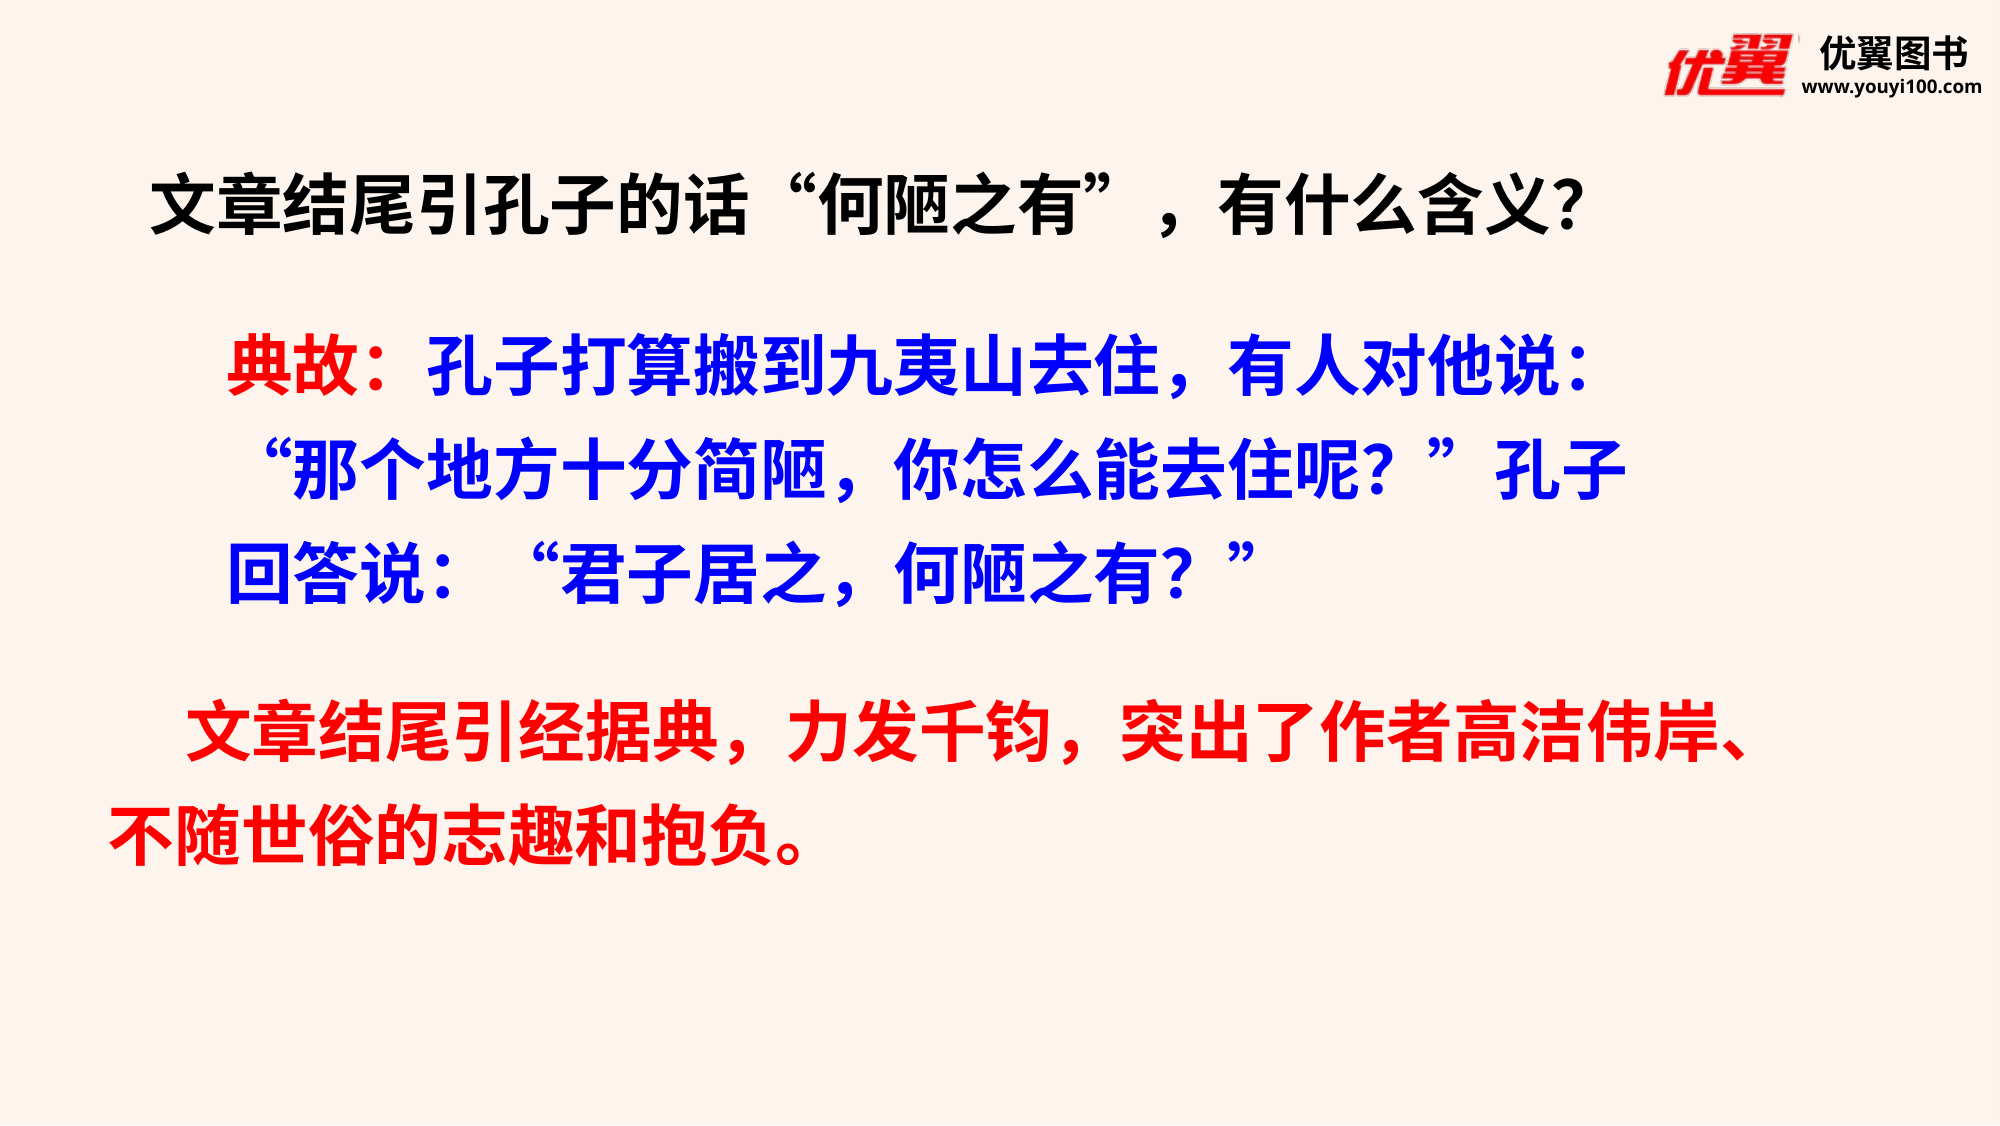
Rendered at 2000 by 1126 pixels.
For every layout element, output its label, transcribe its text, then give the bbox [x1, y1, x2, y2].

text_box 典故：孔子打算搬到九夷山去住，有人对他说：“那个地方十分简陋，你怎么能去住呢？”孔子回答说：“君子居之，何陋之有？” [208, 290, 1701, 621]
text_box 文章结尾引经据典，力发千钧，突出了作者高洁伟岸、不随世俗的志趣和抱负。 [90, 657, 1868, 883]
text_box 文章结尾引孔子的话“何陋之有”，有什么含义？ [54, 113, 1821, 252]
picture [1662, 30, 1801, 98]
